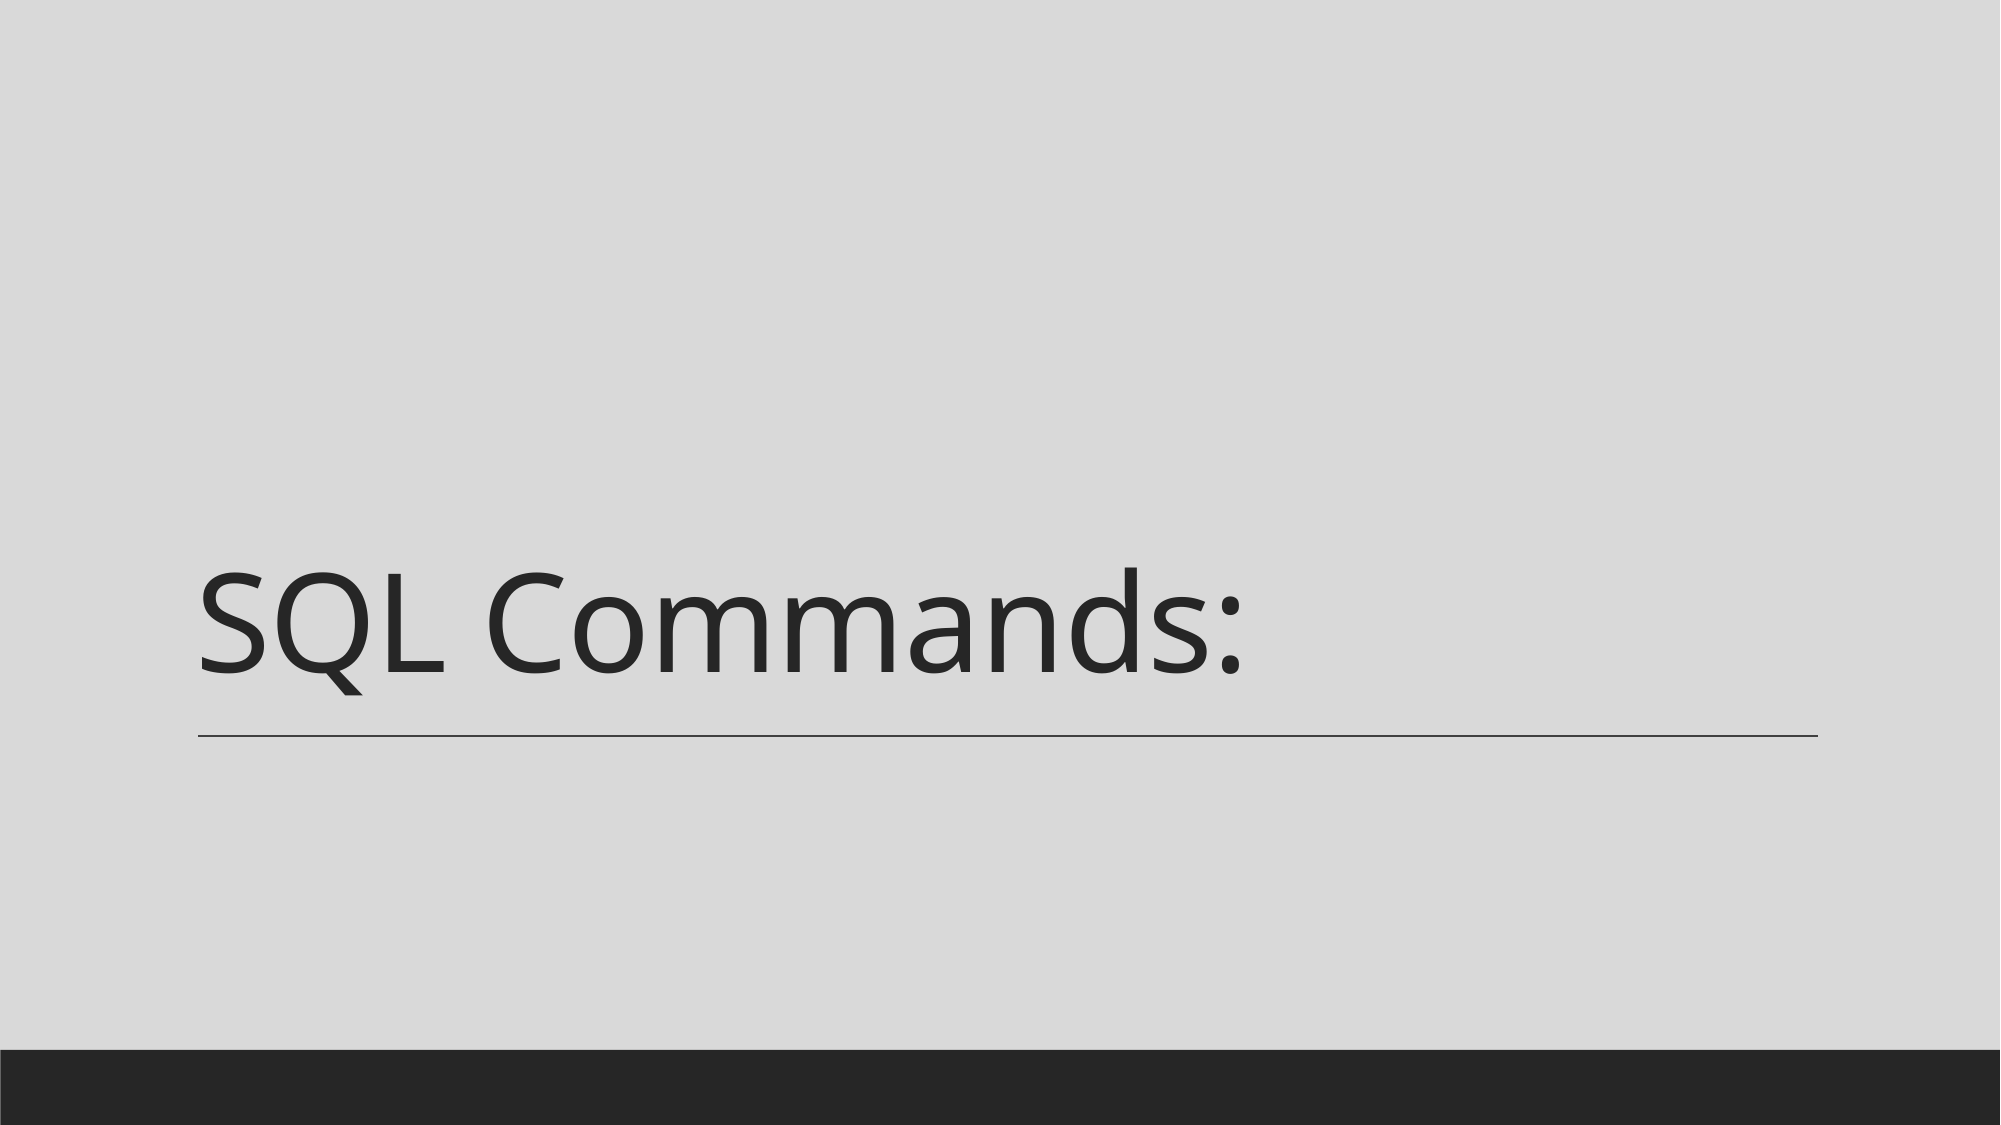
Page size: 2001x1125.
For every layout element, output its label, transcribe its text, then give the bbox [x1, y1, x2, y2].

title SQL Commands: [180, 124, 1830, 710]
